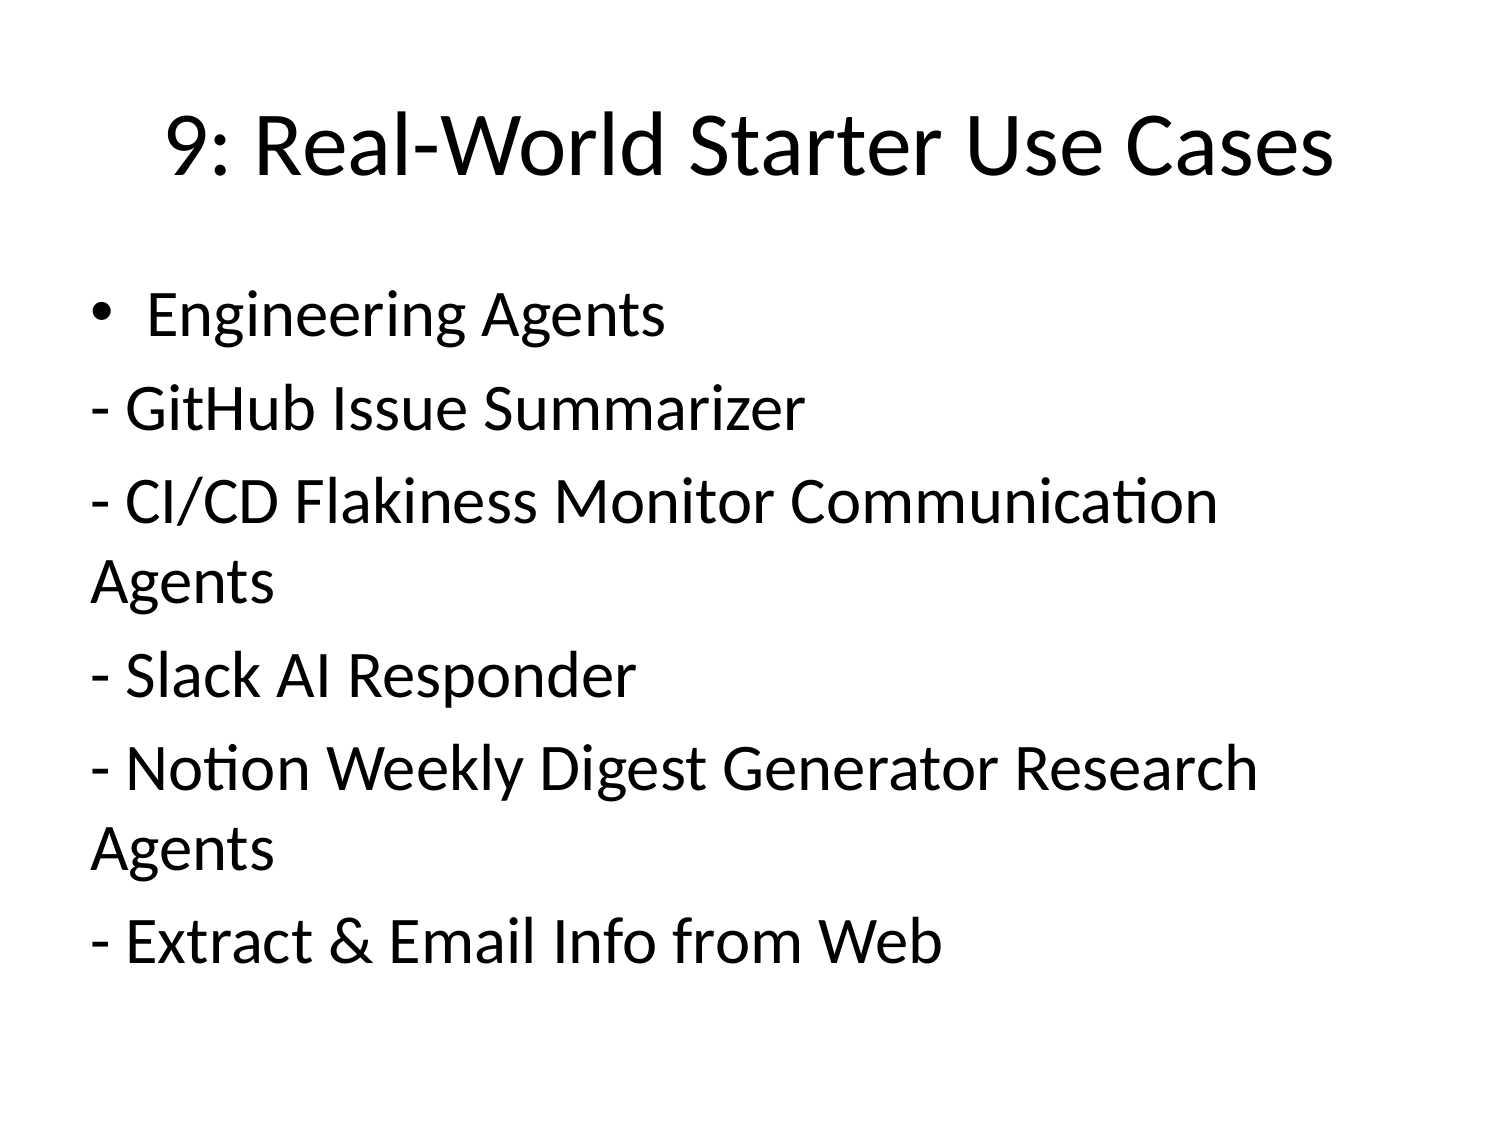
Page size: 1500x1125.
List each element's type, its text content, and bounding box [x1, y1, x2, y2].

list Engineering Agents - GitHub Issue Summarizer - CI/CD Flakiness Monitor Communication Agents - Slack AI Responder - Notion Weekly Digest Generator Research Agents - Extract & Email Info from Web [75, 262, 1425, 1005]
title 9: Real-World Starter Use Cases [75, 45, 1425, 233]
